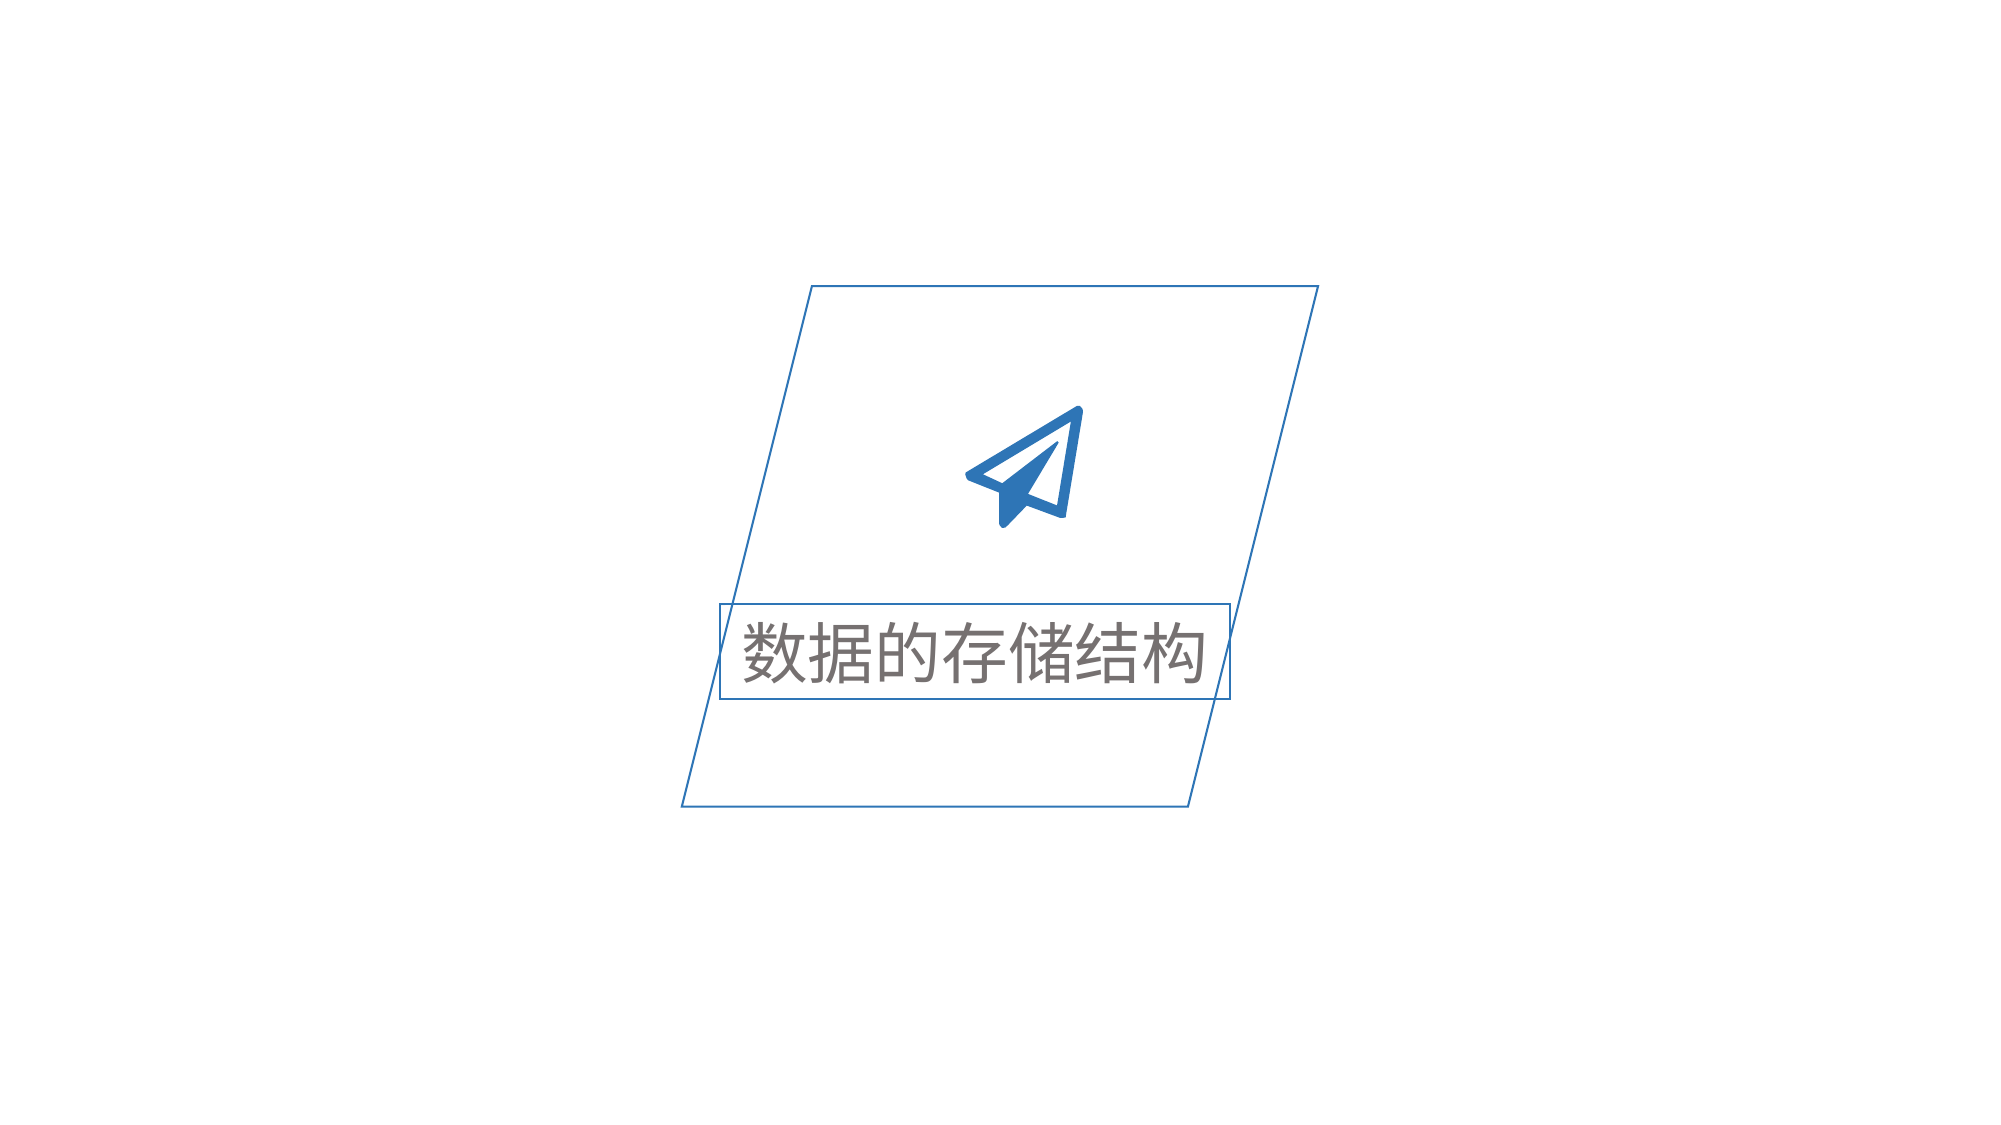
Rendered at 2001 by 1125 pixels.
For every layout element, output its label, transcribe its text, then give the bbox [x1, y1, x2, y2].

text_box [965, 405, 1083, 528]
text_box 数据的存储结构 [720, 604, 1230, 699]
text_box [731, 285, 1320, 643]
text_box [680, 649, 1216, 808]
